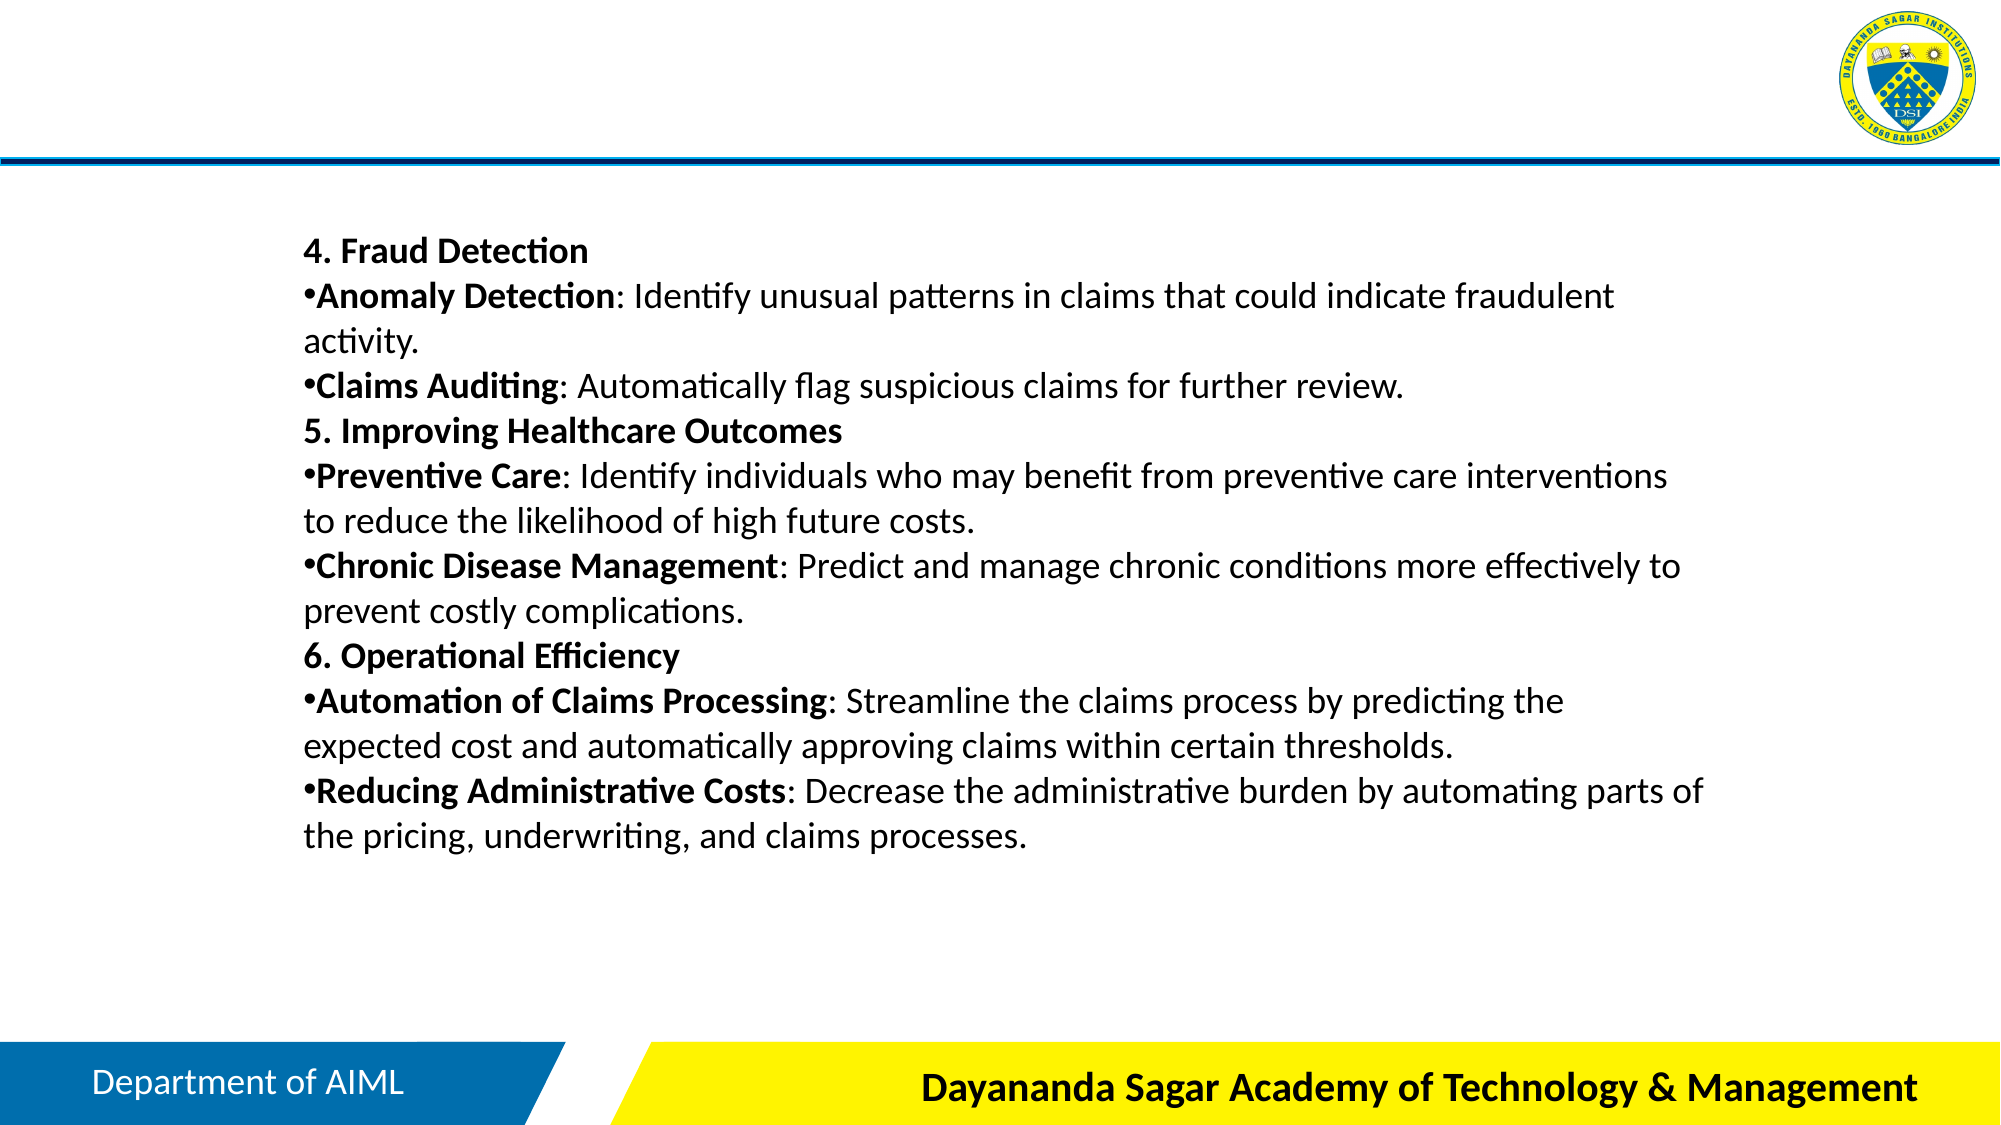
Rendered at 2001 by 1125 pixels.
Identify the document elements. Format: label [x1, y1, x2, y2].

text_box [0, 11, 2000, 1125]
